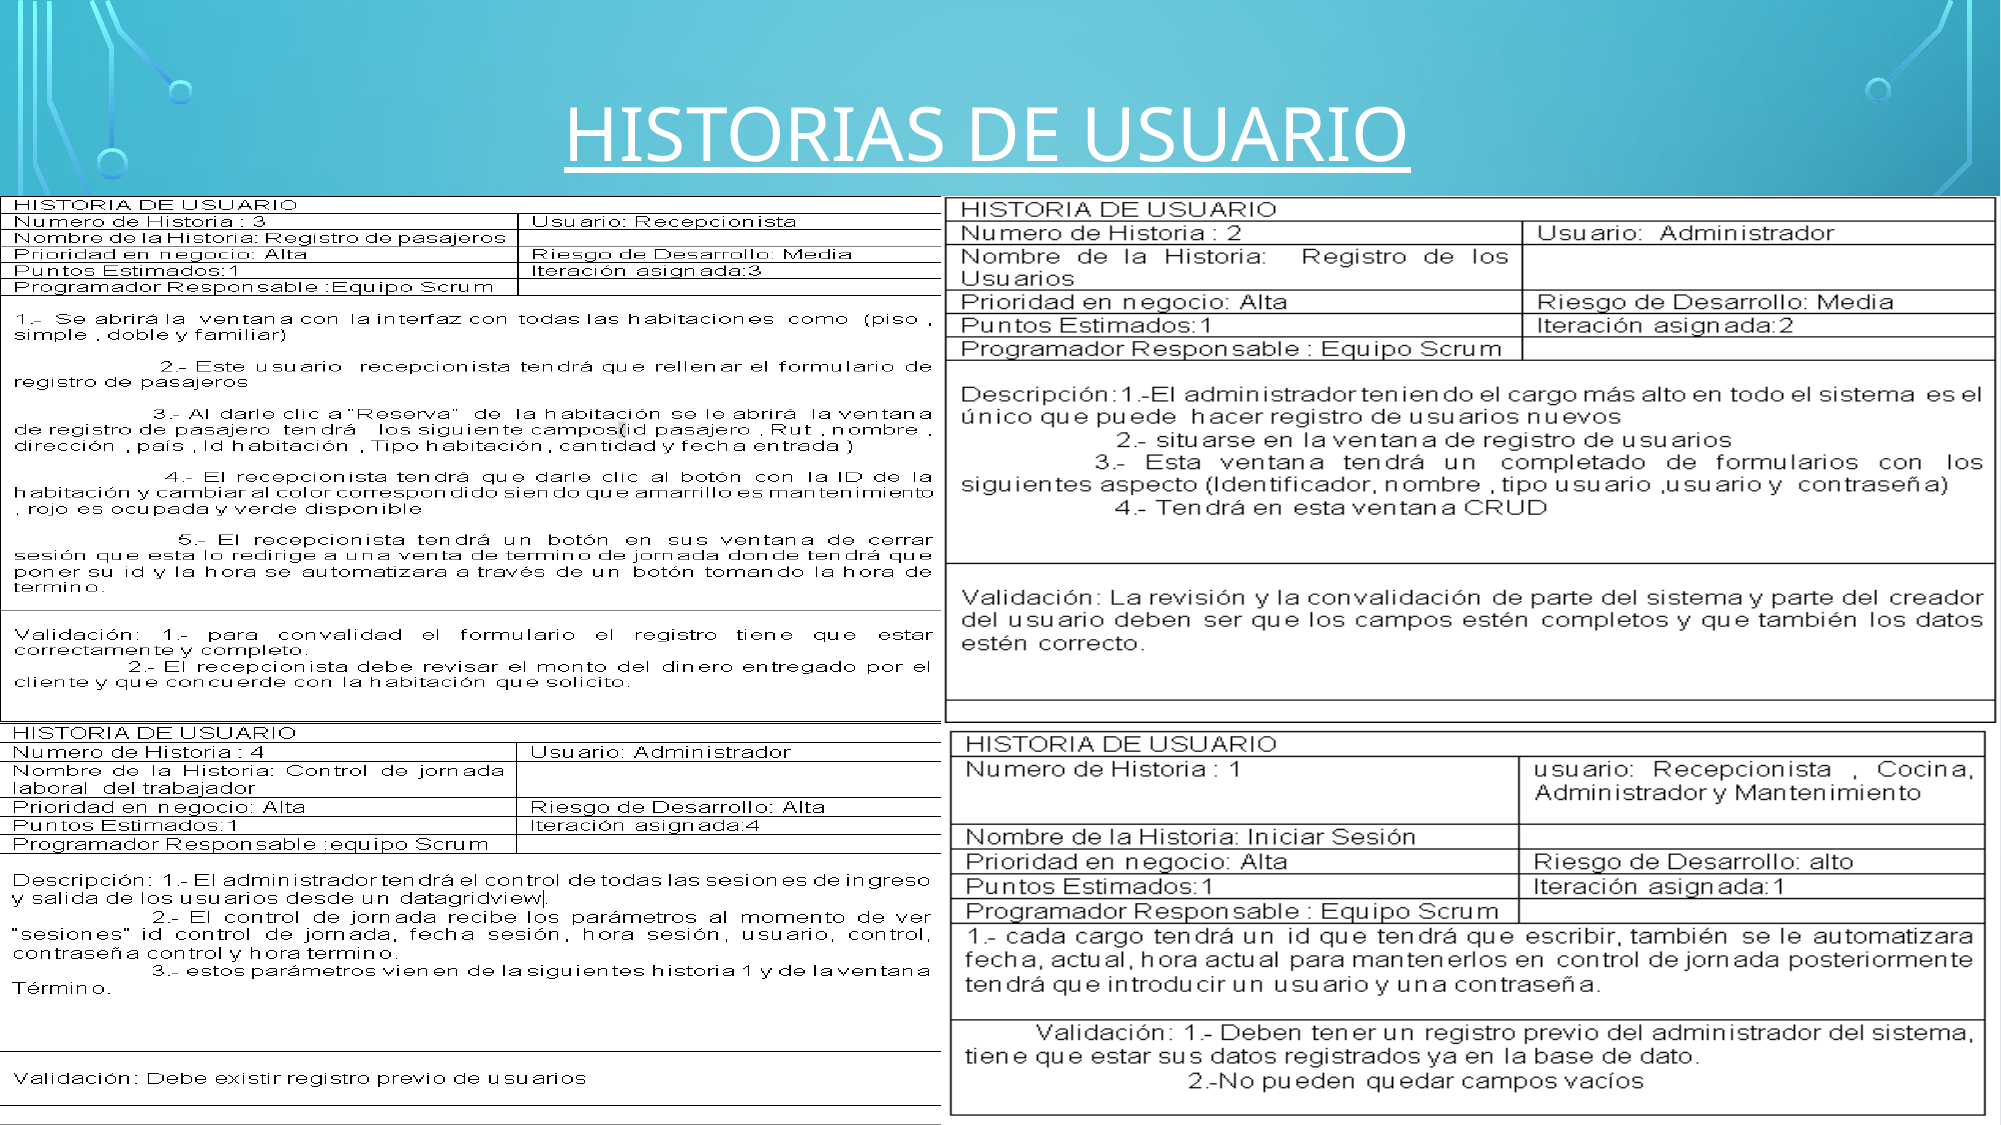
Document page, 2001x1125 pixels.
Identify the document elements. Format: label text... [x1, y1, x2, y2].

title Historias de usuario [174, 88, 1800, 186]
picture [0, 196, 2000, 1125]
